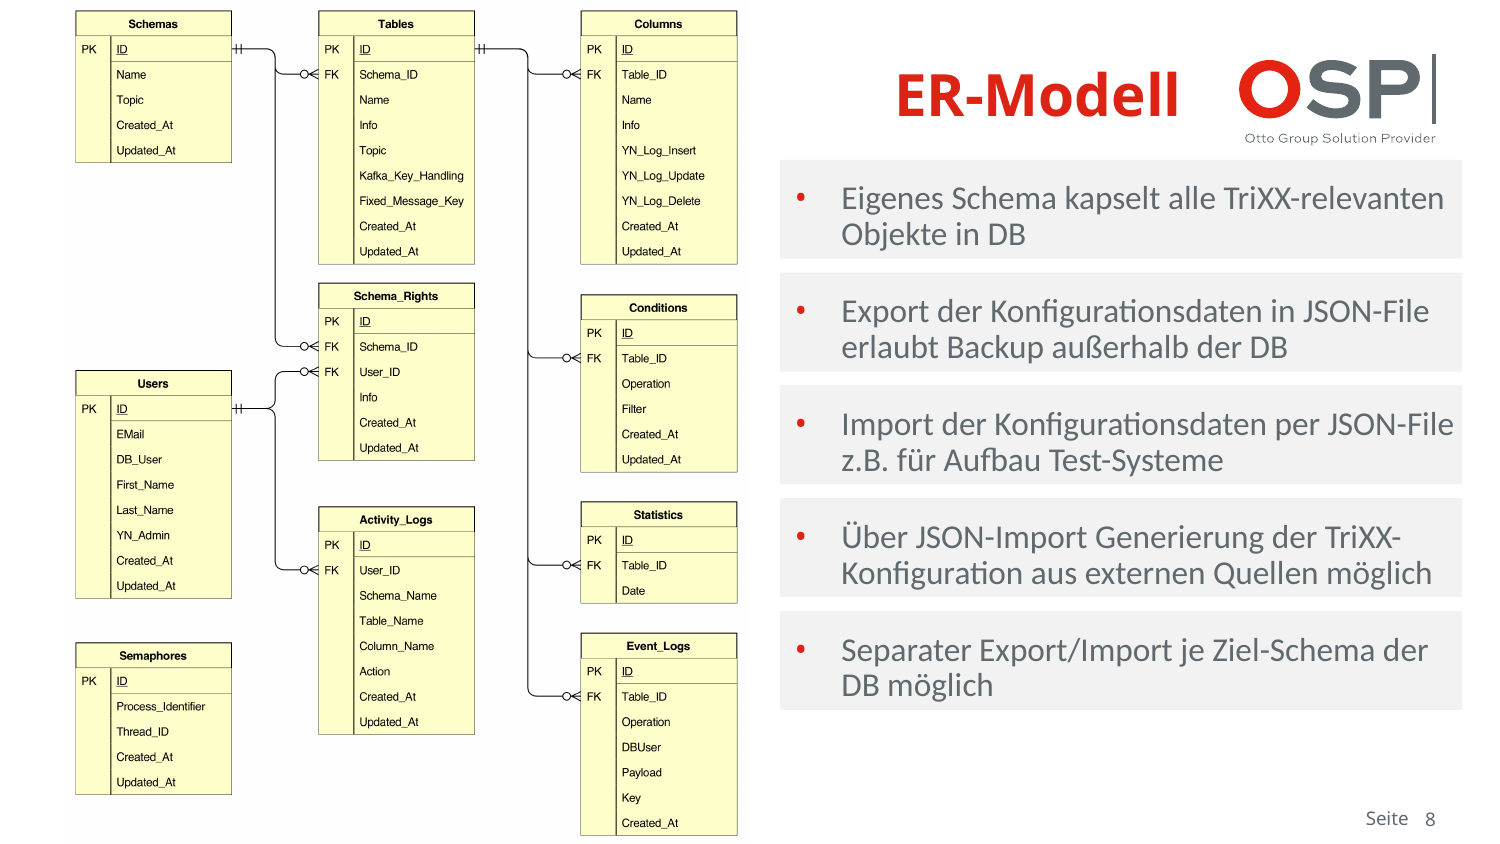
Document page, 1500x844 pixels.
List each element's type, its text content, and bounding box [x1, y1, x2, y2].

title ER-Modell [769, 65, 1307, 133]
text_box Export der Konfigurationsdaten in JSON-File erlaubt Backup außerhalb der DB [779, 272, 1463, 372]
picture [63, 0, 750, 844]
text_box Eigenes Schema kapselt alle TriXX-relevanten Objekte in DB [779, 159, 1463, 259]
text_box Separater Export/Import je Ziel-Schema der DB möglich [779, 611, 1463, 710]
text_box Über JSON-Import Generierung der TriXX-Konfiguration aus externen Quellen möglich [779, 498, 1463, 598]
footer Seite [1052, 806, 1409, 844]
slide_number 8 [1381, 807, 1436, 844]
text_box Import der Konfigurationsdaten per JSON-File z.B. für Aufbau Test-Systeme [779, 385, 1463, 485]
